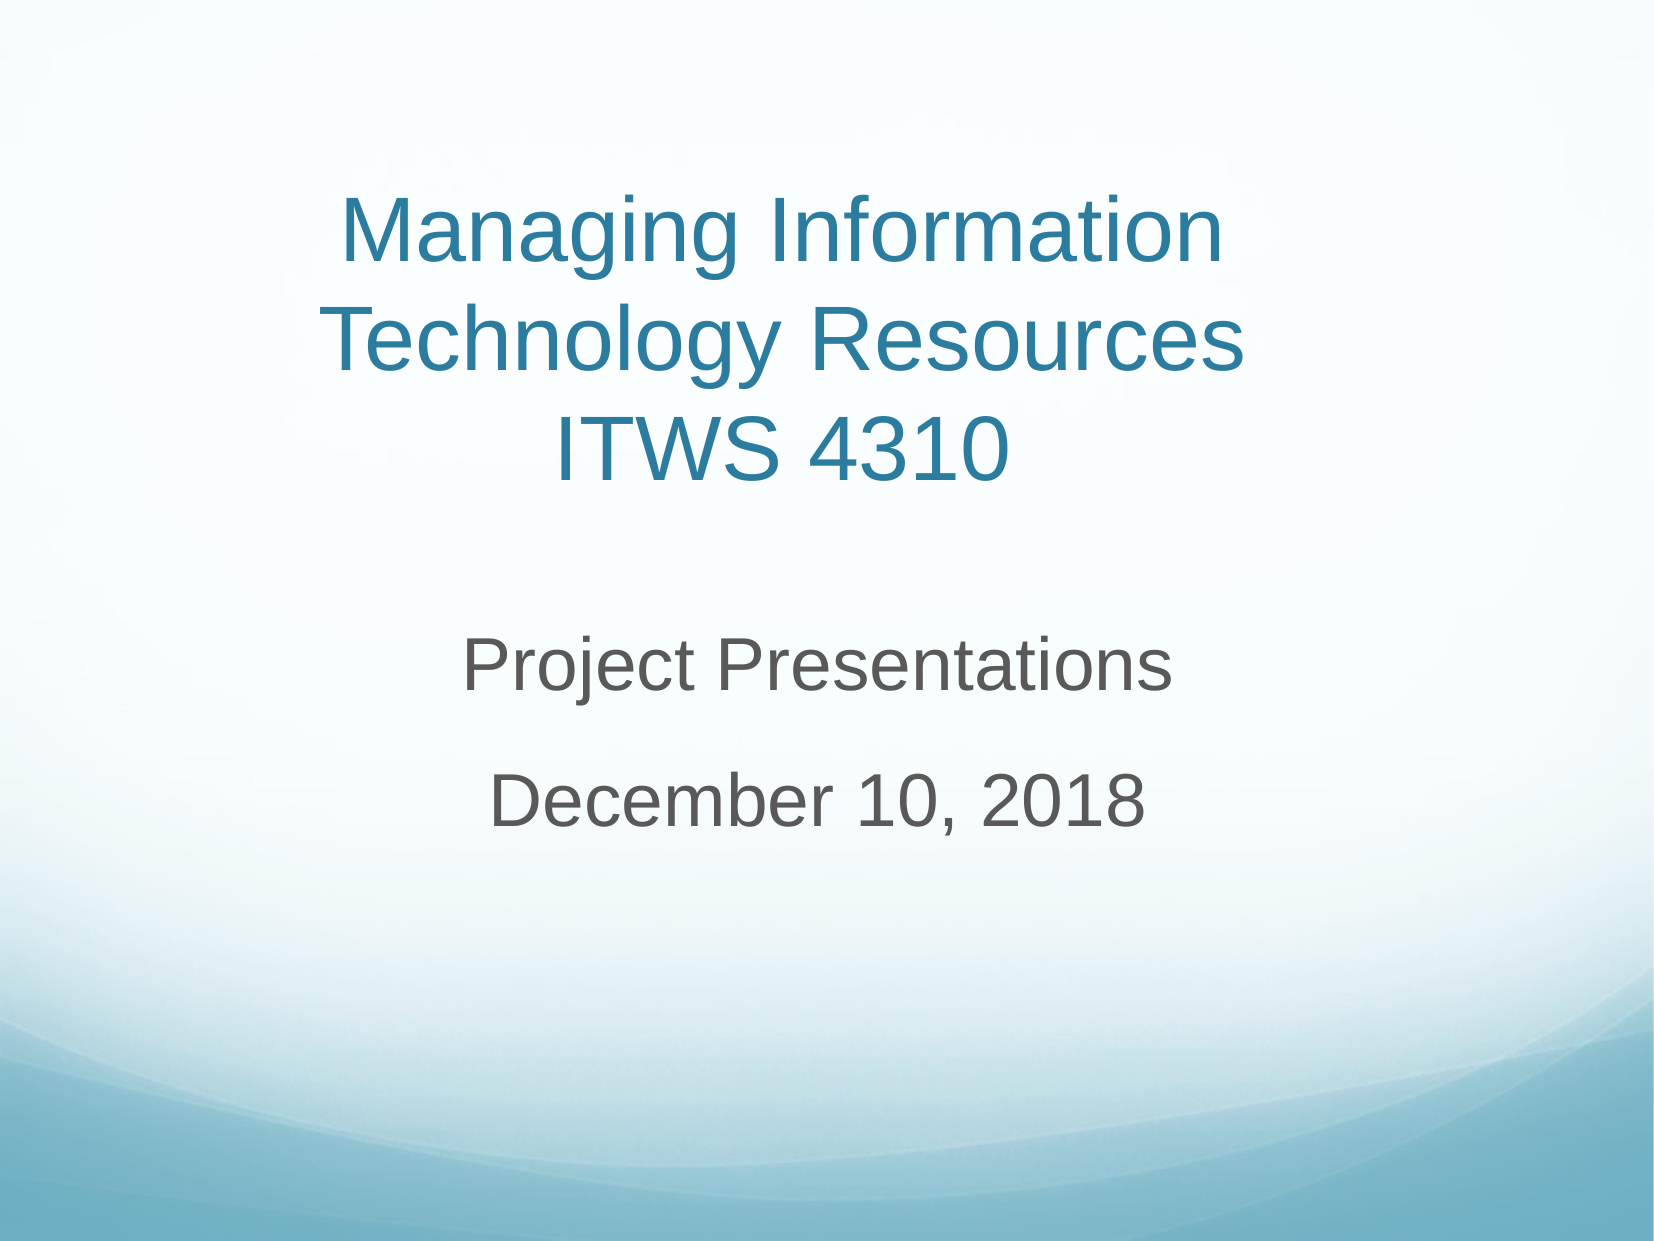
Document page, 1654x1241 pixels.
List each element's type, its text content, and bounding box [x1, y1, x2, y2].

title Managing Information Technology Resources ITWS 4310 [101, 357, 1465, 508]
picture [0, 0, 1654, 1241]
list Project Presentations December 10, 2018 [76, 607, 1560, 1241]
